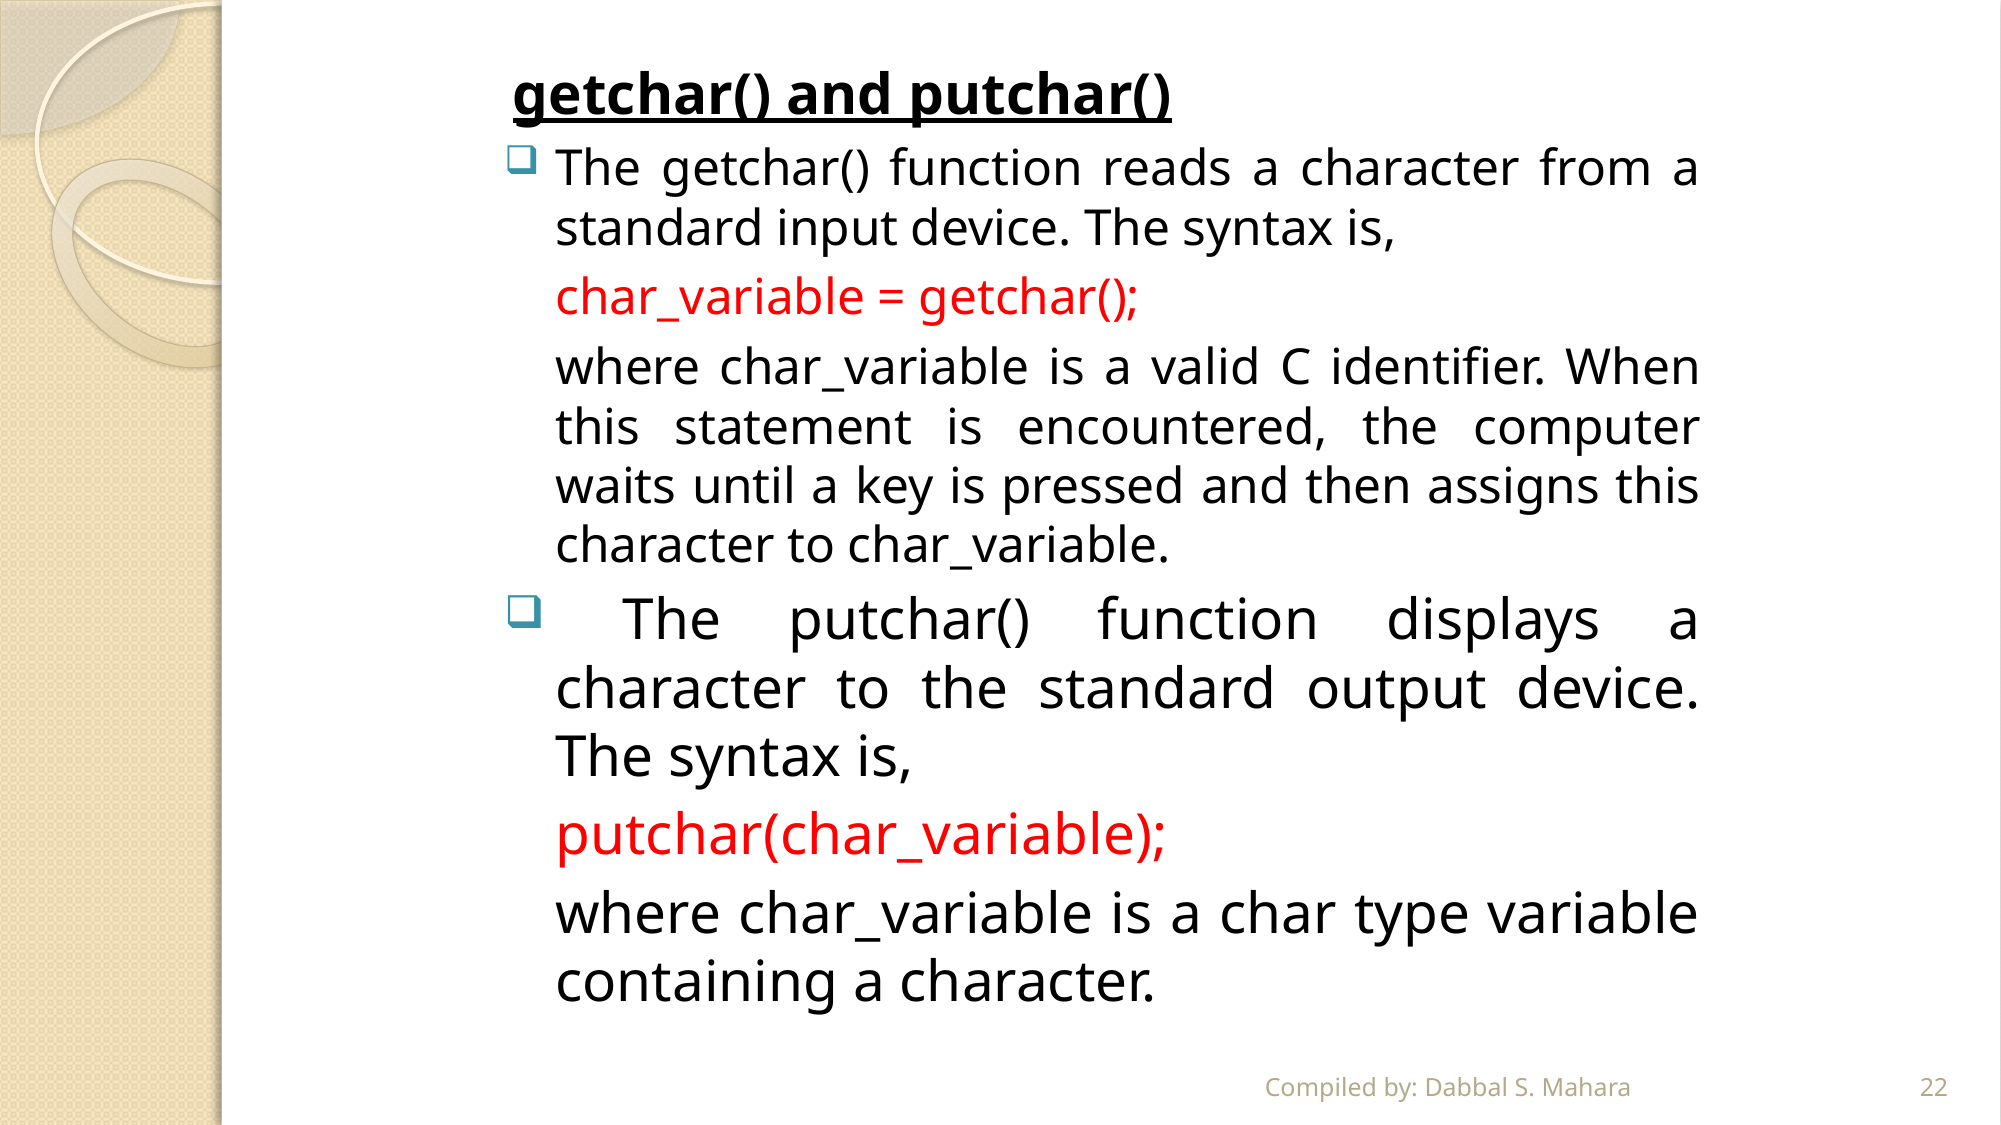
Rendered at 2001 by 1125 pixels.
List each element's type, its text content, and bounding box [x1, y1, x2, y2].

footer Compiled by: Dabbal S. Mahara [1250, 1034, 1884, 1113]
slide_number 22 [1884, 1034, 1984, 1113]
list getchar() and putchar() The getchar() function reads a character from a standard input device. The syntax is, char_variable = getchar(); where char_variable is a valid C identifier. When this statement is encountered, the computer waits until a key is pressed and then assigns this character to char_variable. The putchar() function displays a character to the standard output device. The syntax is, putchar(char_variable); where char_variable is a char type variable containing a character. [485, 50, 1716, 1025]
